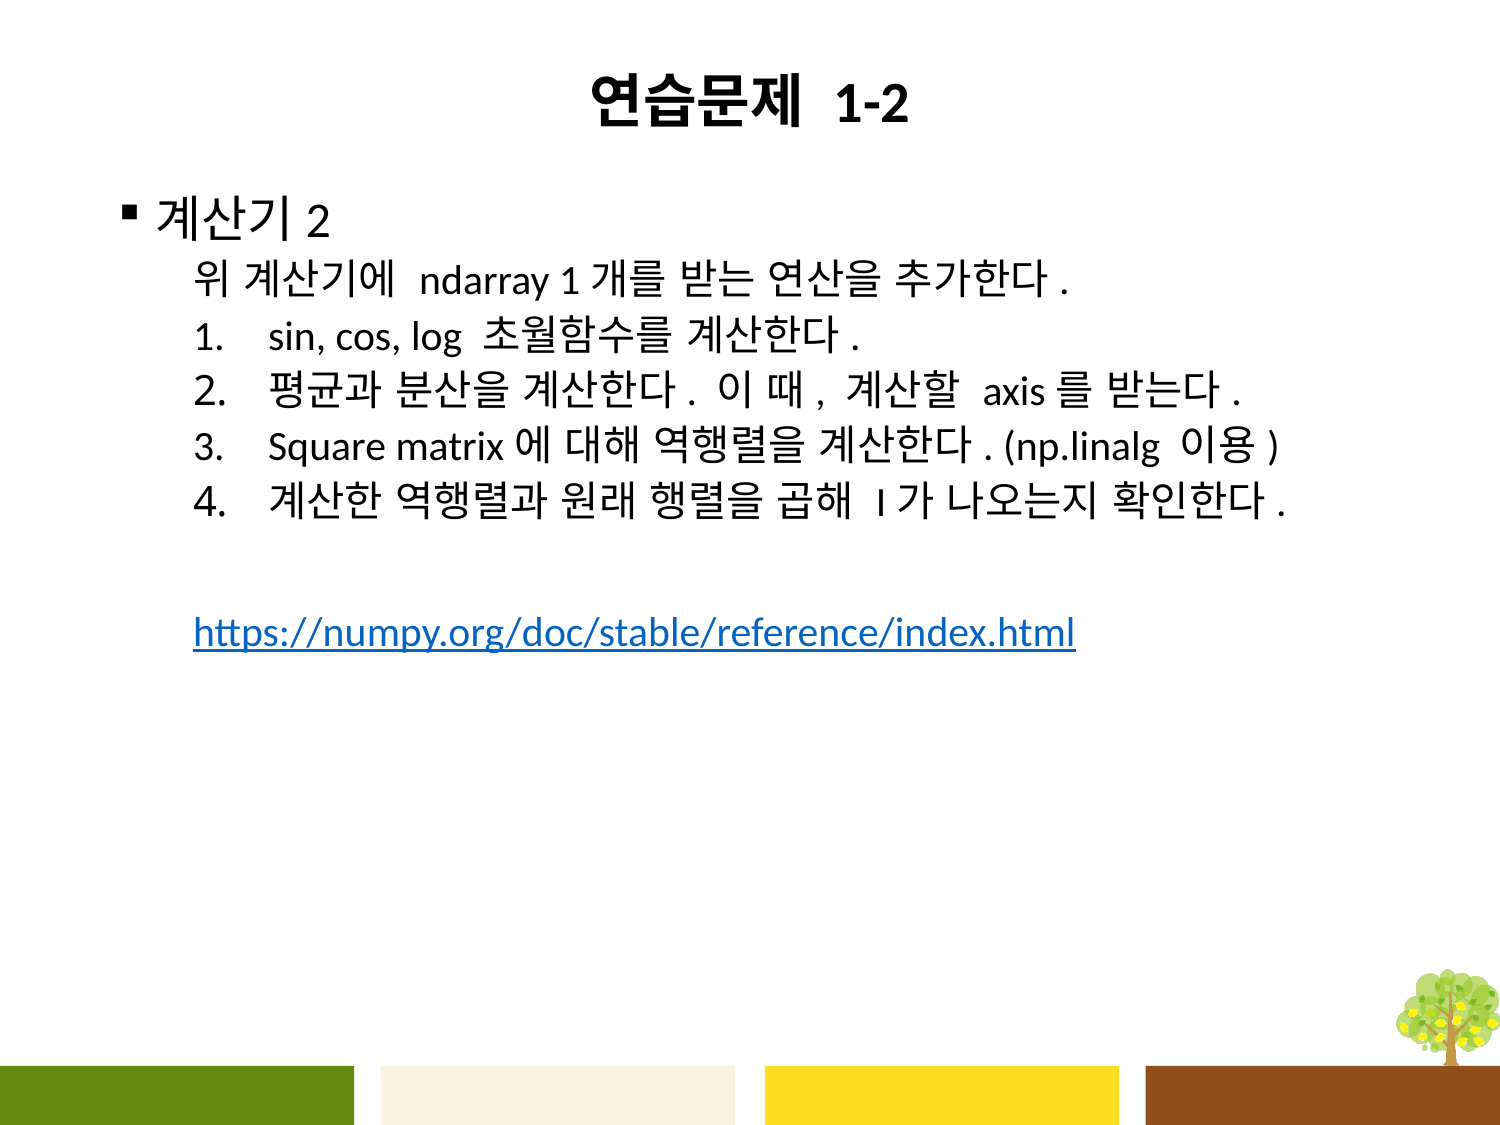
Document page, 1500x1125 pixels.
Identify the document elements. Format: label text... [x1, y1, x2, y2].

list 계산기2 위 계산기에 ndarray 1개를 받는 연산을 추가한다. sin, cos, log 초월함수를 계산한다. 평균과 분산을 계산한다. 이 때, 계산할 axis를 받는다. Square matrix에 대해 역행렬을 계산한다. (np.linalg 이용) 계산한 역행렬과 원래 행렬을 곱해 I가 나오는지 확인한다. https://numpy.org/doc/stable/reference/index.html [103, 186, 1397, 1014]
title 연습문제 1-2 [103, 59, 1397, 149]
picture [1396, 969, 1500, 1066]
